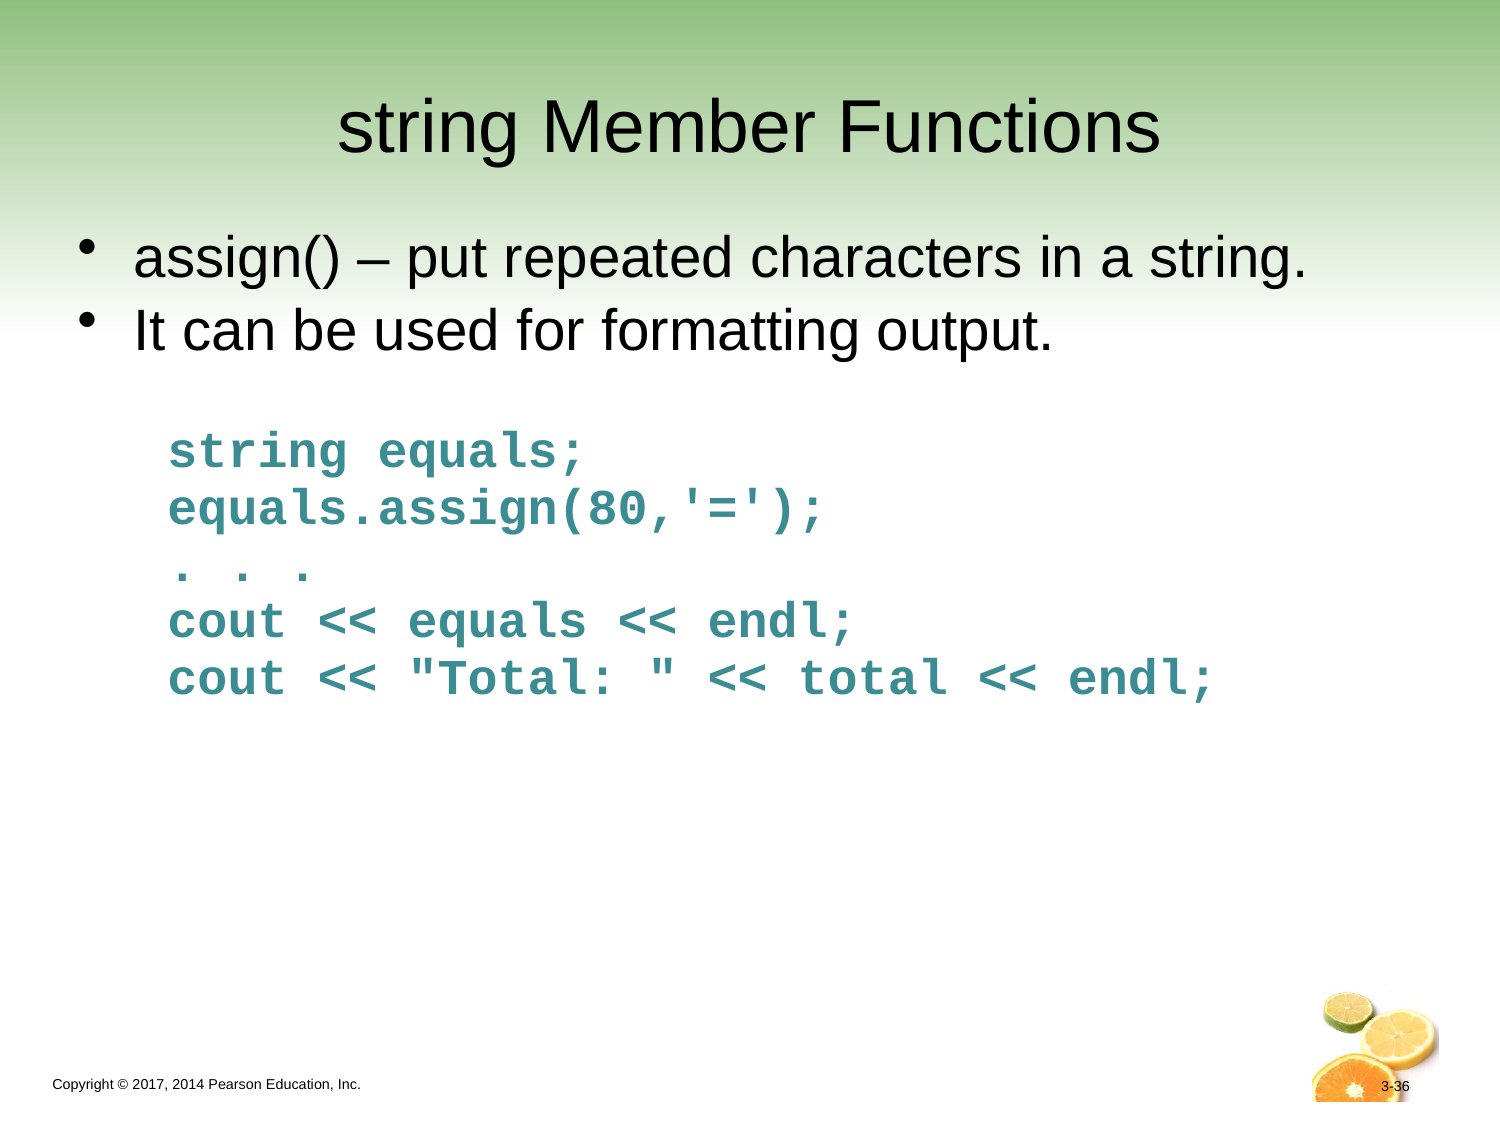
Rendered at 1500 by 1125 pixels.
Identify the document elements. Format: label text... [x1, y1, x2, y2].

title string Member Functions [112, 37, 1388, 175]
list assign() – put repeated characters in a string. It can be used for formatting output. string equals; equals.assign(80,'='); . . . cout << equals << endl; cout << "Total: " << total << endl; [62, 224, 1438, 1038]
slide_number 3-36 [1112, 1026, 1426, 1102]
text_box [859, 687, 1038, 775]
picture [1426, 990, 1439, 1102]
